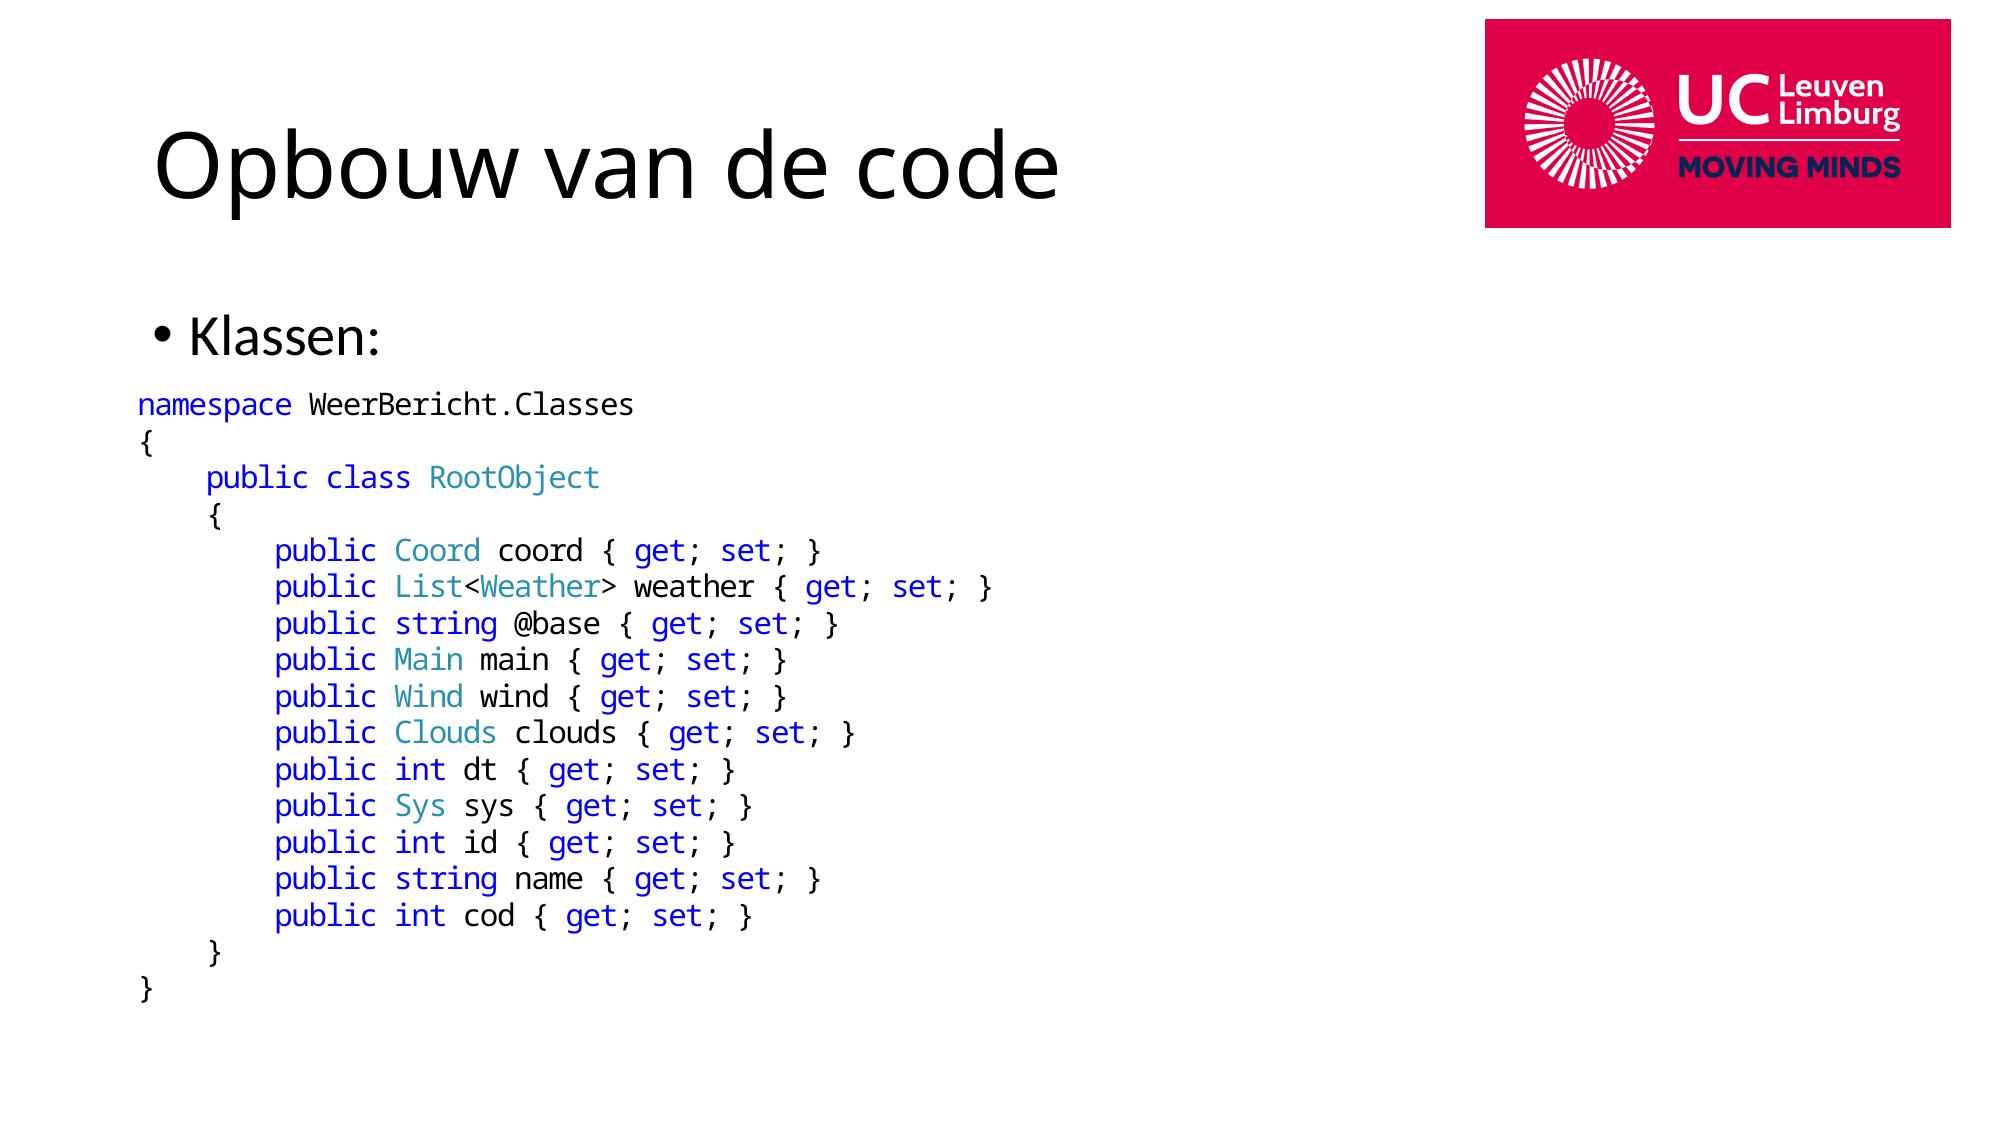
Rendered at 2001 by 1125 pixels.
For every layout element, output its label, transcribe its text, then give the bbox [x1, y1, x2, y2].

title Opbouw van de code [137, 59, 1863, 278]
picture [137, 387, 1672, 1037]
list Klassen: [137, 298, 1863, 1012]
picture [1485, 19, 1951, 228]
